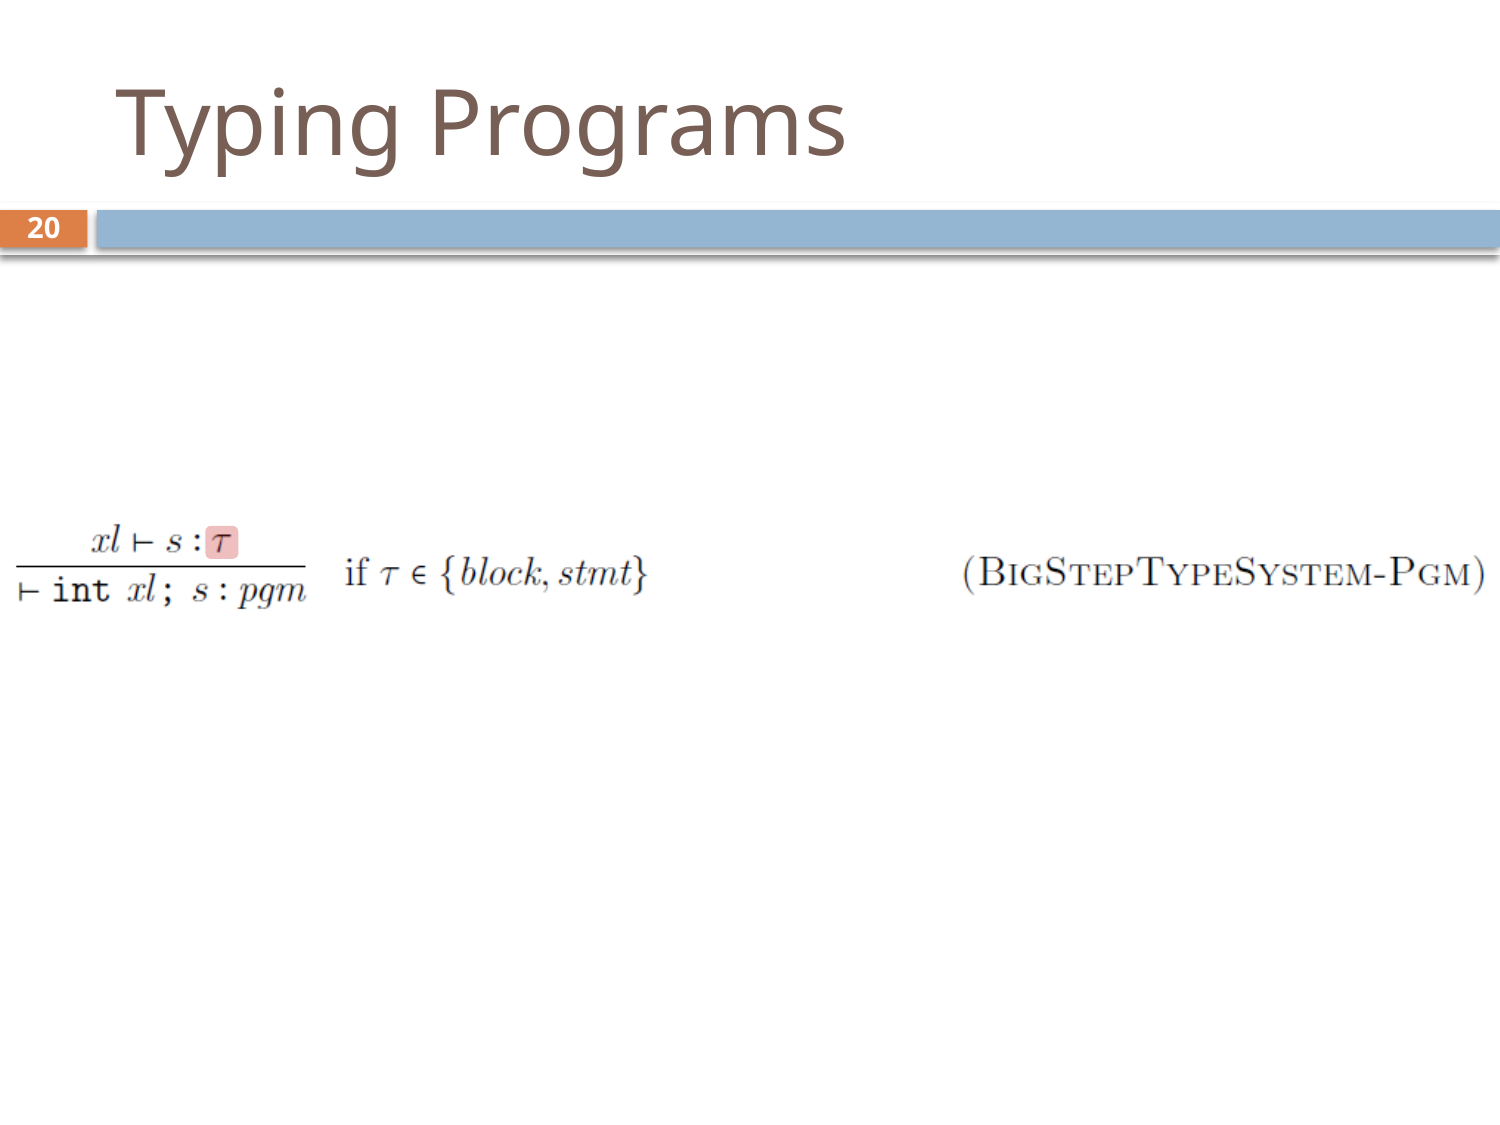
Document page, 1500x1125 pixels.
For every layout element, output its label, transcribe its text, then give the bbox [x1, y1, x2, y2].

slide_number 20 [0, 208, 88, 249]
picture [12, 508, 1488, 624]
title Typing Programs [100, 37, 1438, 200]
